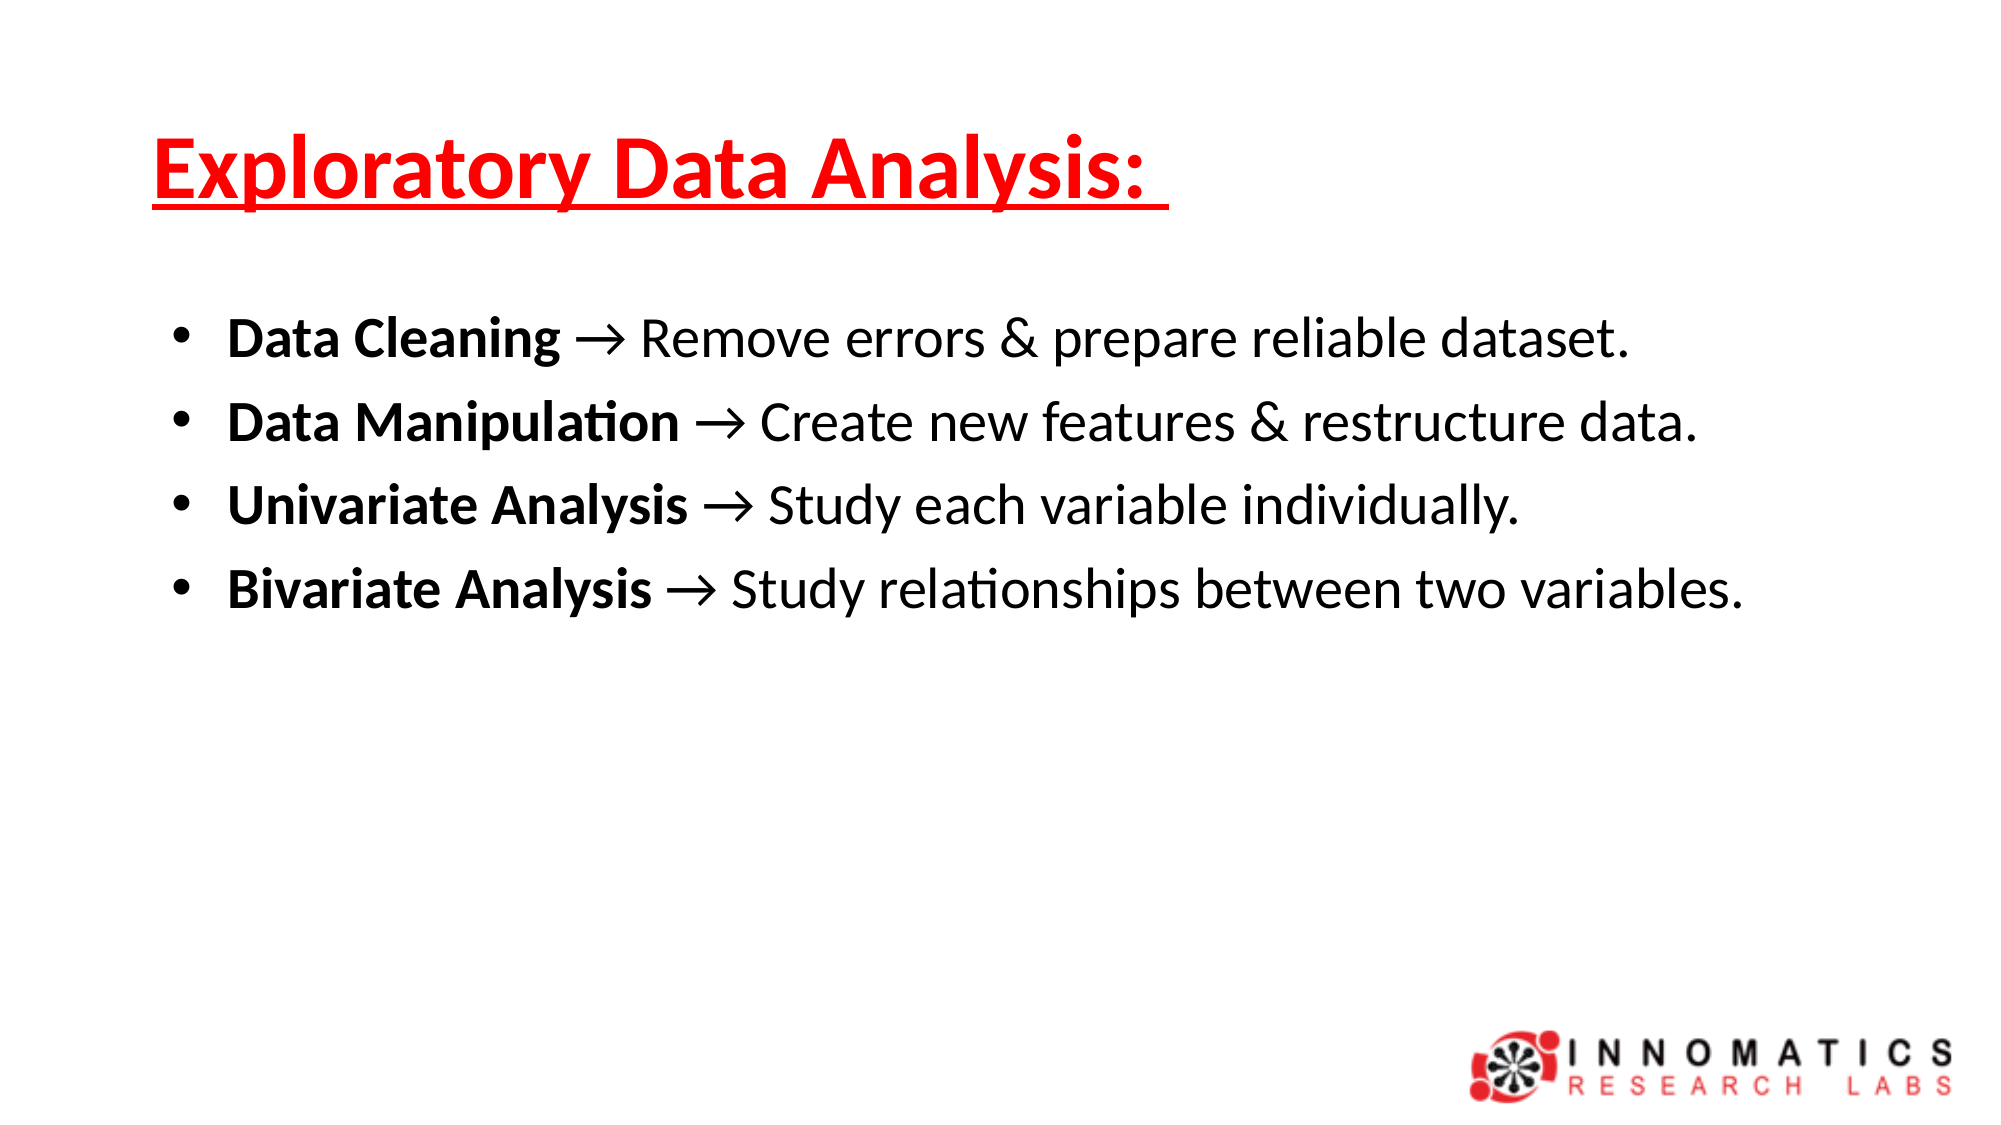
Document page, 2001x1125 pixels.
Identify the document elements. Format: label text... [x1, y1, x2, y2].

picture [1445, 1014, 1975, 1125]
list Data Cleaning → Remove errors & prepare reliable dataset. Data Manipulation → Create new features & restructure data. Univariate Analysis → Study each variable individually. Bivariate Analysis → Study relationships between two variables. [137, 299, 1863, 1014]
title Exploratory Data Analysis: [137, 59, 1863, 278]
